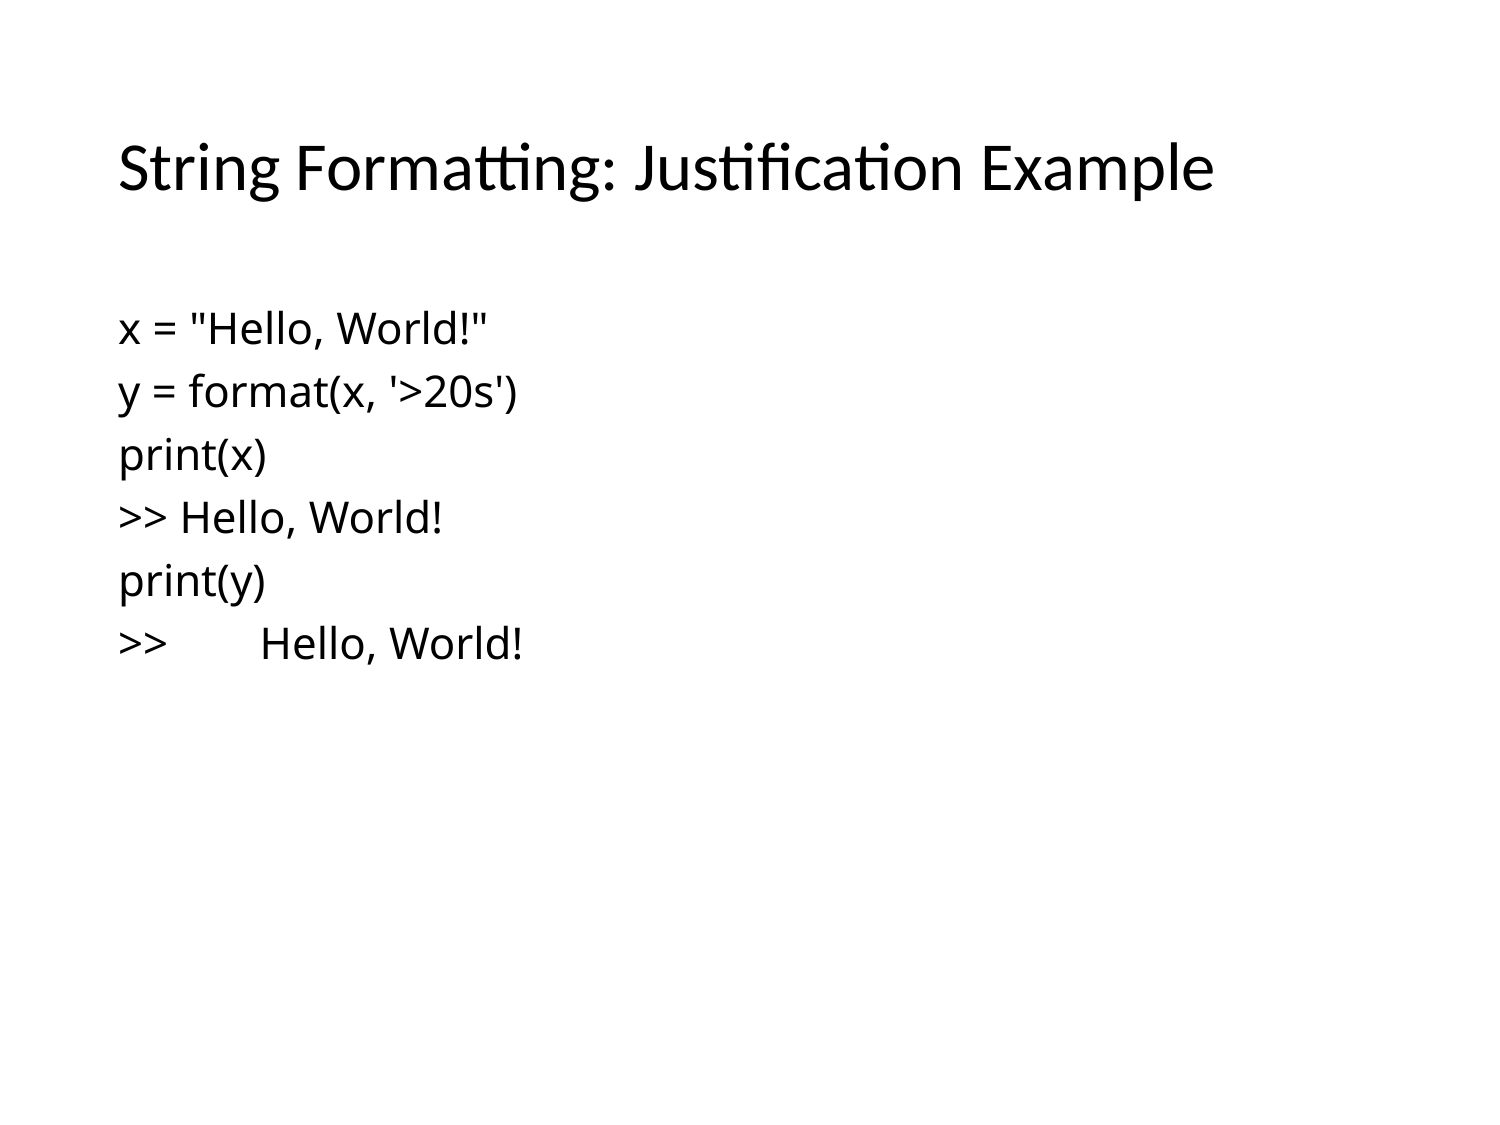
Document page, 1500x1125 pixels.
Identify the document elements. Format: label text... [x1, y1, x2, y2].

list x = "Hello, World!" y = format(x, '>20s') print(x) >> Hello, World! print(y) >> Hello, World! [103, 299, 1397, 1014]
title String Formatting: Justification Example [103, 59, 1397, 278]
